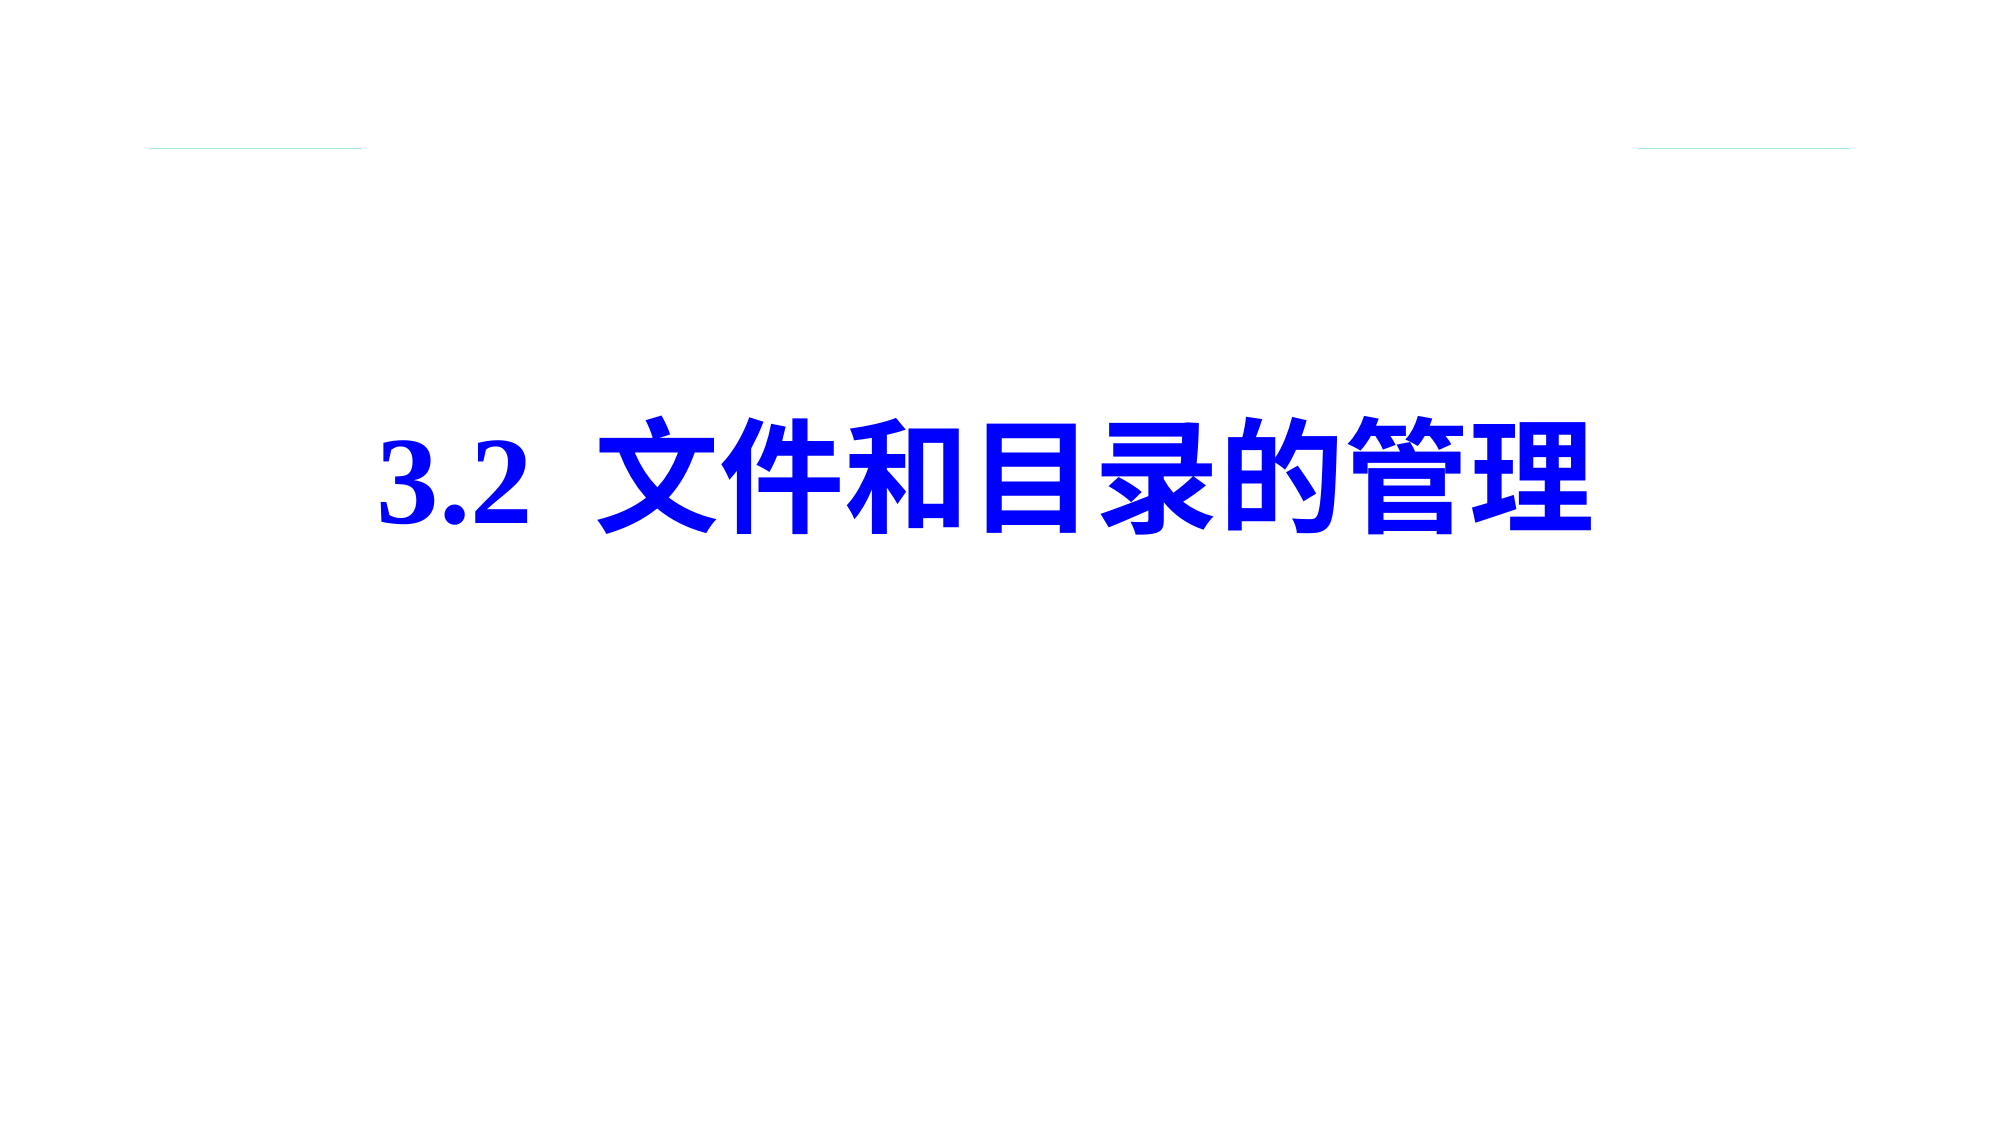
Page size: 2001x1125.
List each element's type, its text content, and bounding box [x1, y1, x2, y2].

title 3.2 文件和目录的管理 [326, 302, 1674, 646]
